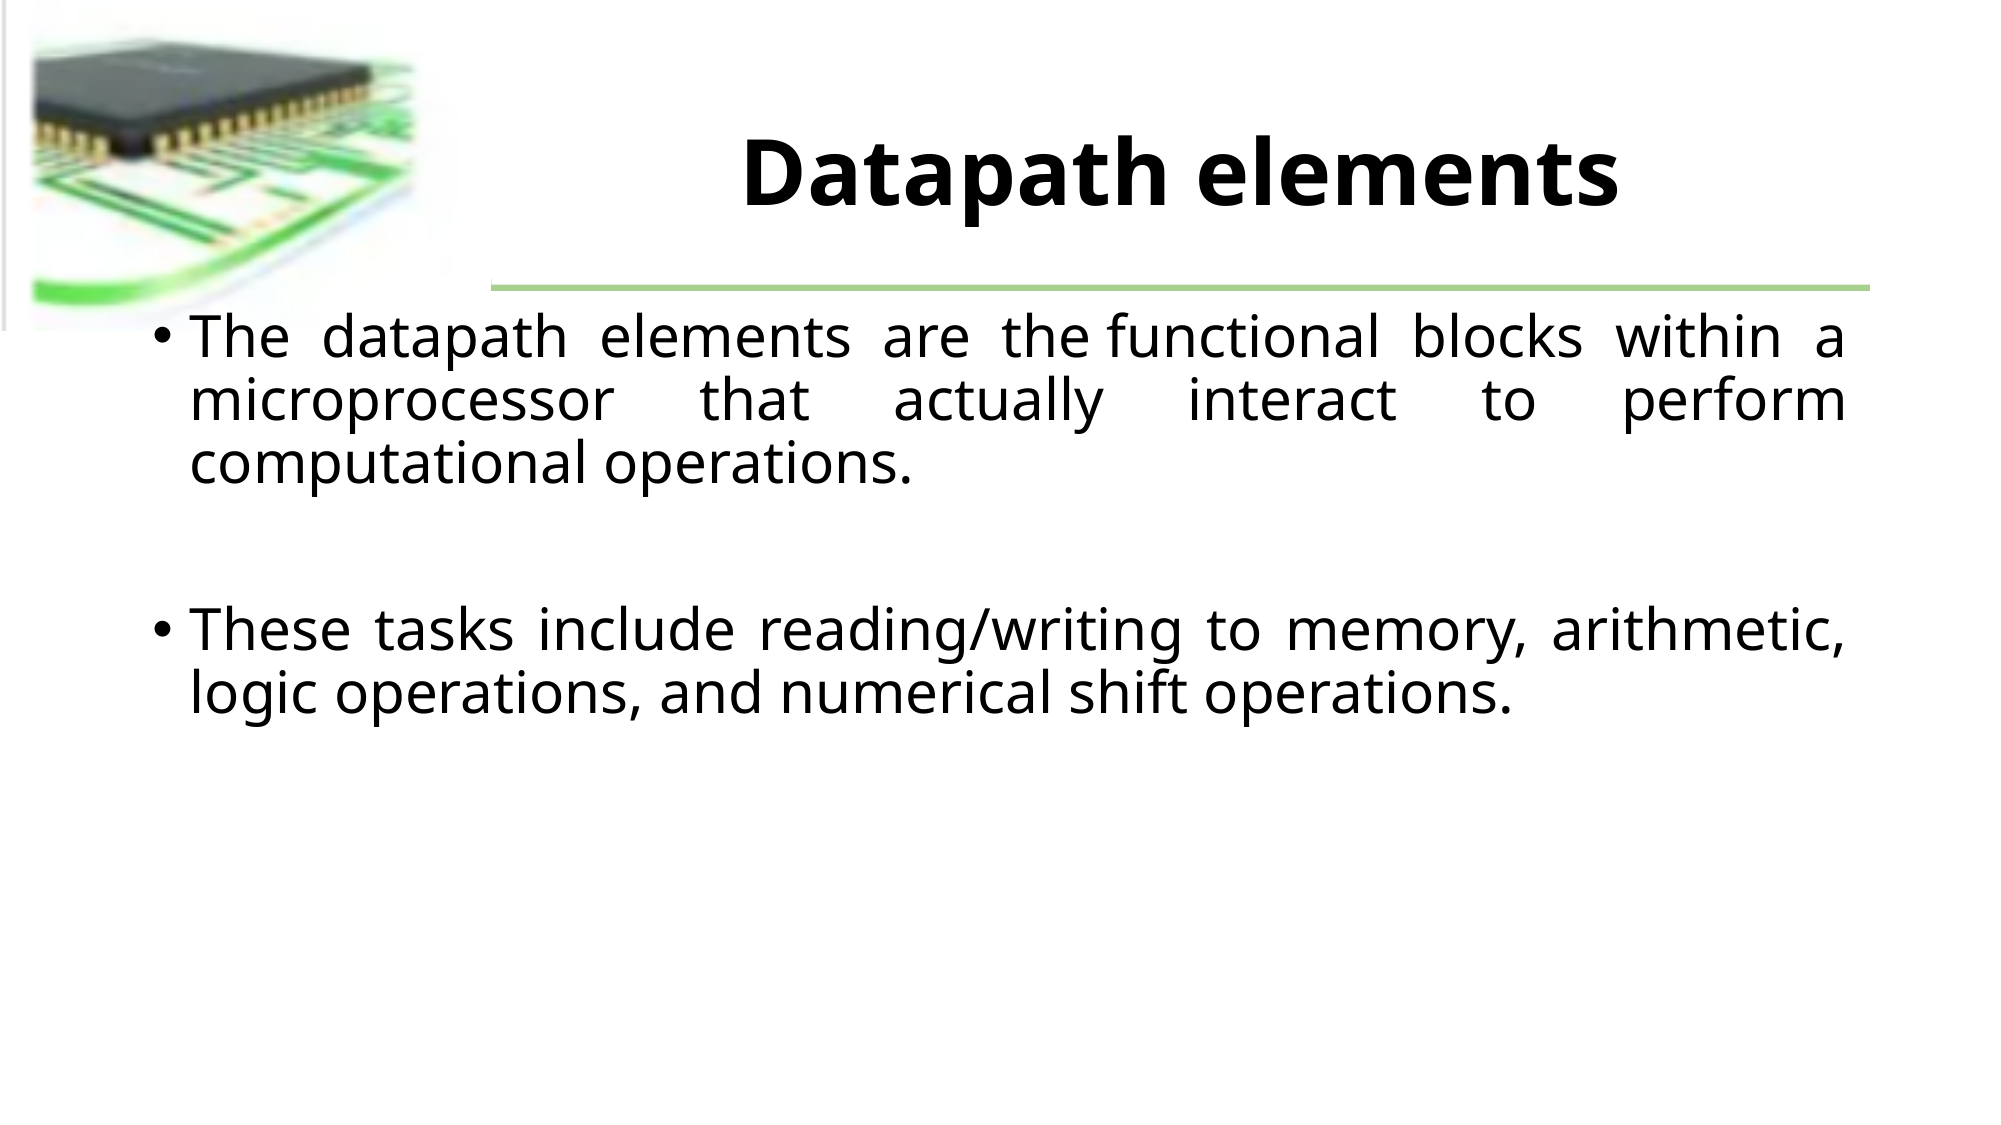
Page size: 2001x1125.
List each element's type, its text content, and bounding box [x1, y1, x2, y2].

list The datapath elements are the functional blocks within a microprocessor that actually interact to perform computational operations. These tasks include reading/writing to memory, arithmetic, logic operations, and numerical shift operations. [137, 299, 1863, 1014]
picture [0, 0, 500, 331]
title Datapath elements [491, 67, 1871, 285]
